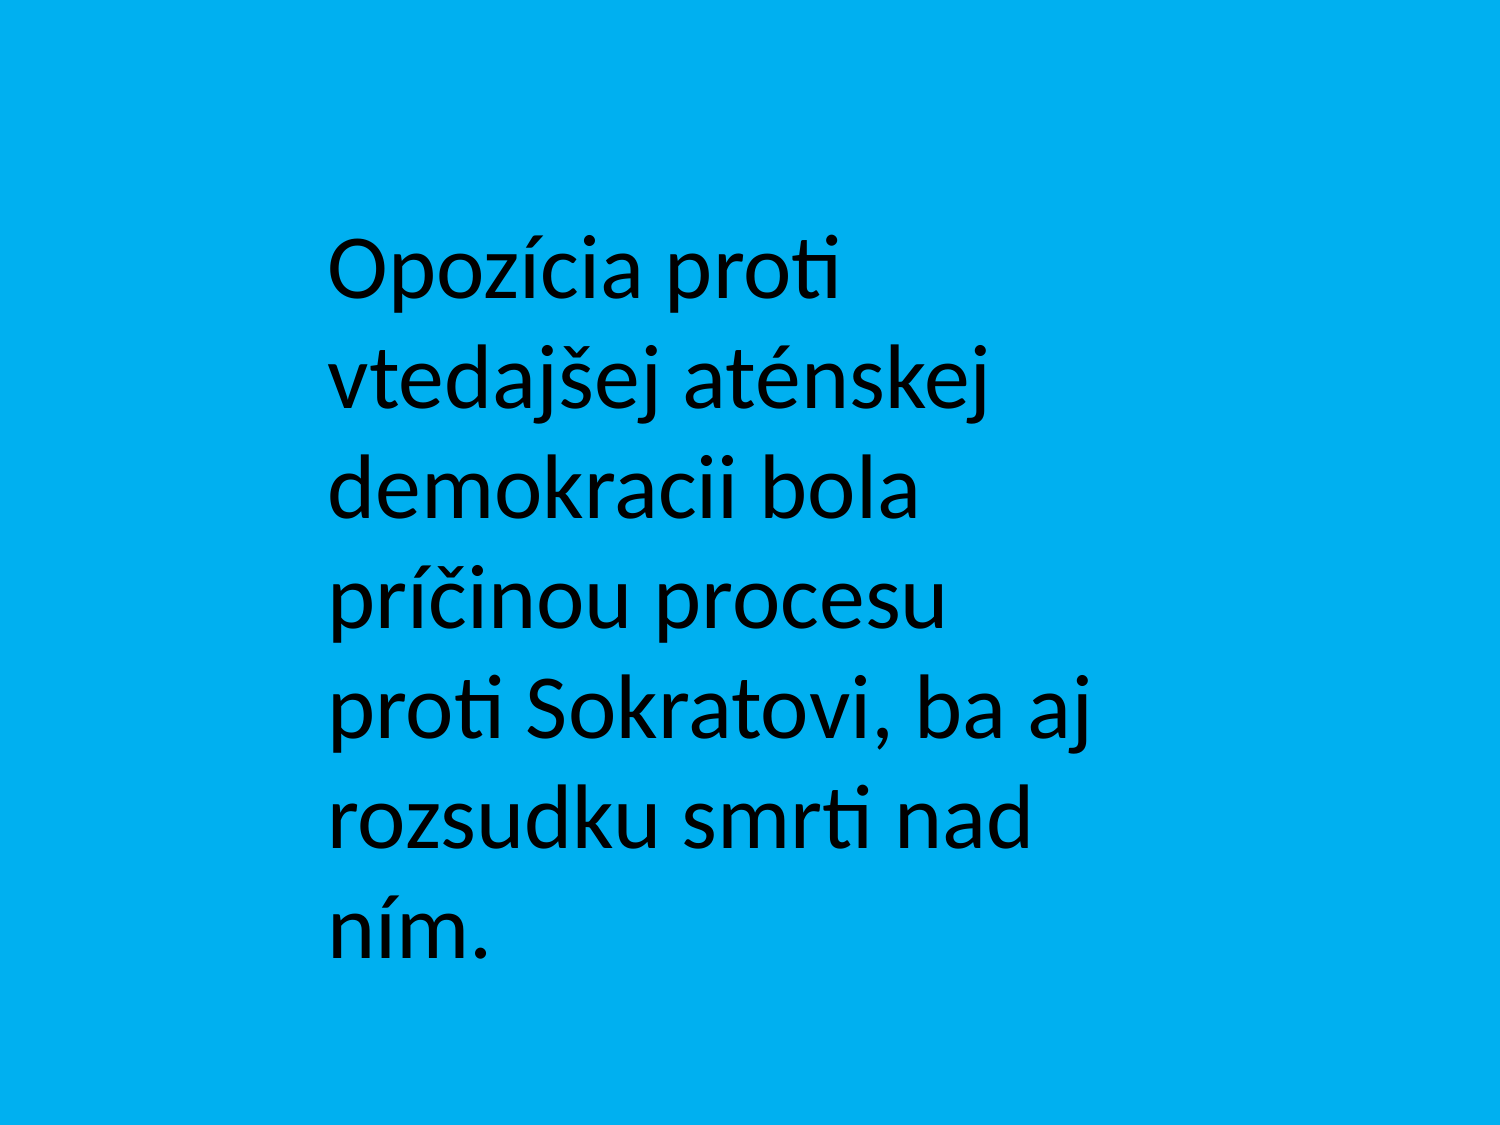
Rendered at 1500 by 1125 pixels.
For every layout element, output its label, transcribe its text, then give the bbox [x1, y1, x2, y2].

text_box Opozícia proti vtedajšej aténskej demokracii bola príčinou procesu proti Sokratovi, ba aj rozsudku smrti nad ním. [312, 199, 1125, 985]
